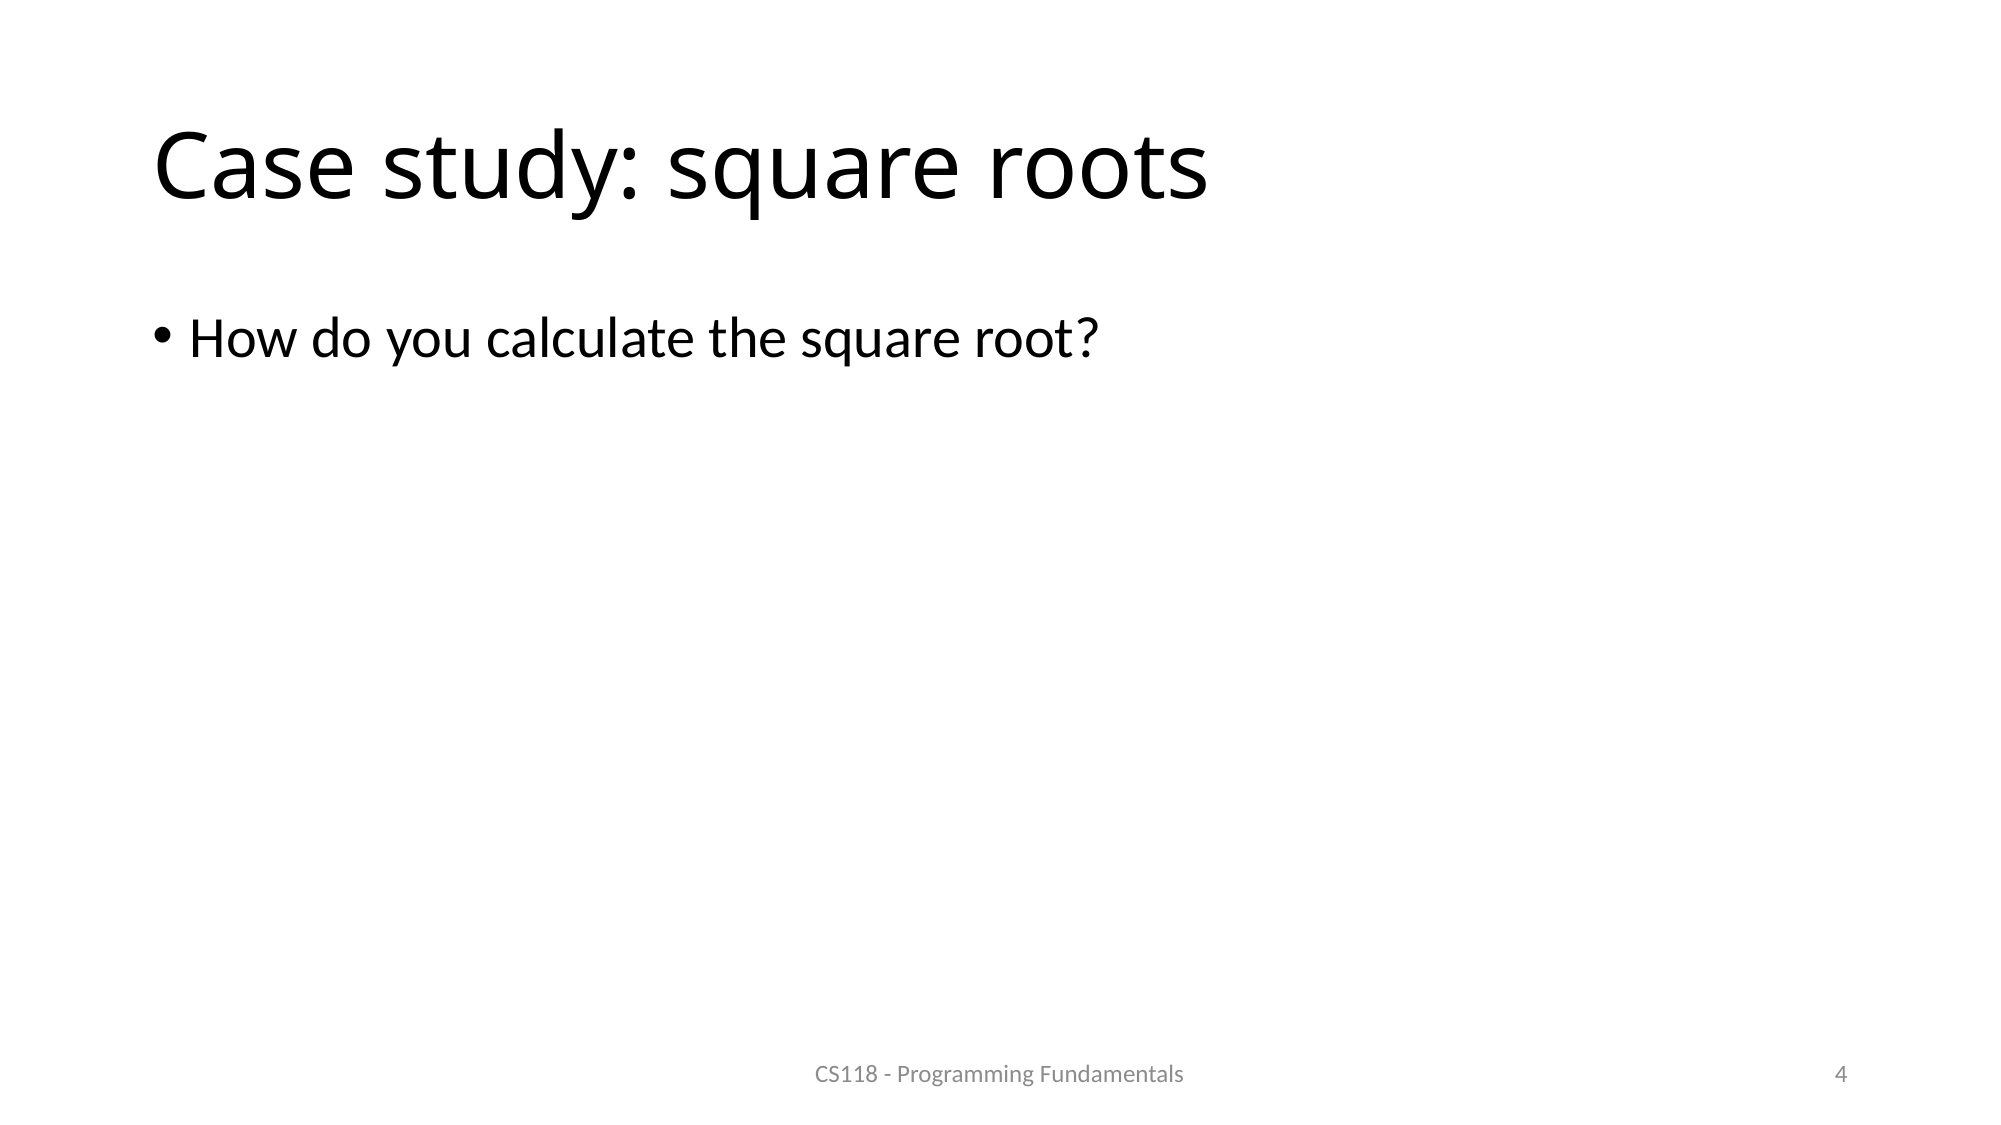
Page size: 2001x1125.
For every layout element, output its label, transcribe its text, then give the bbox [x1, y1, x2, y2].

list How do you calculate the square root? [137, 299, 1863, 1014]
title Case study: square roots [137, 59, 1863, 278]
footer CS118 - Programming Fundamentals [662, 1042, 1338, 1103]
slide_number 4 [1412, 1042, 1863, 1103]
